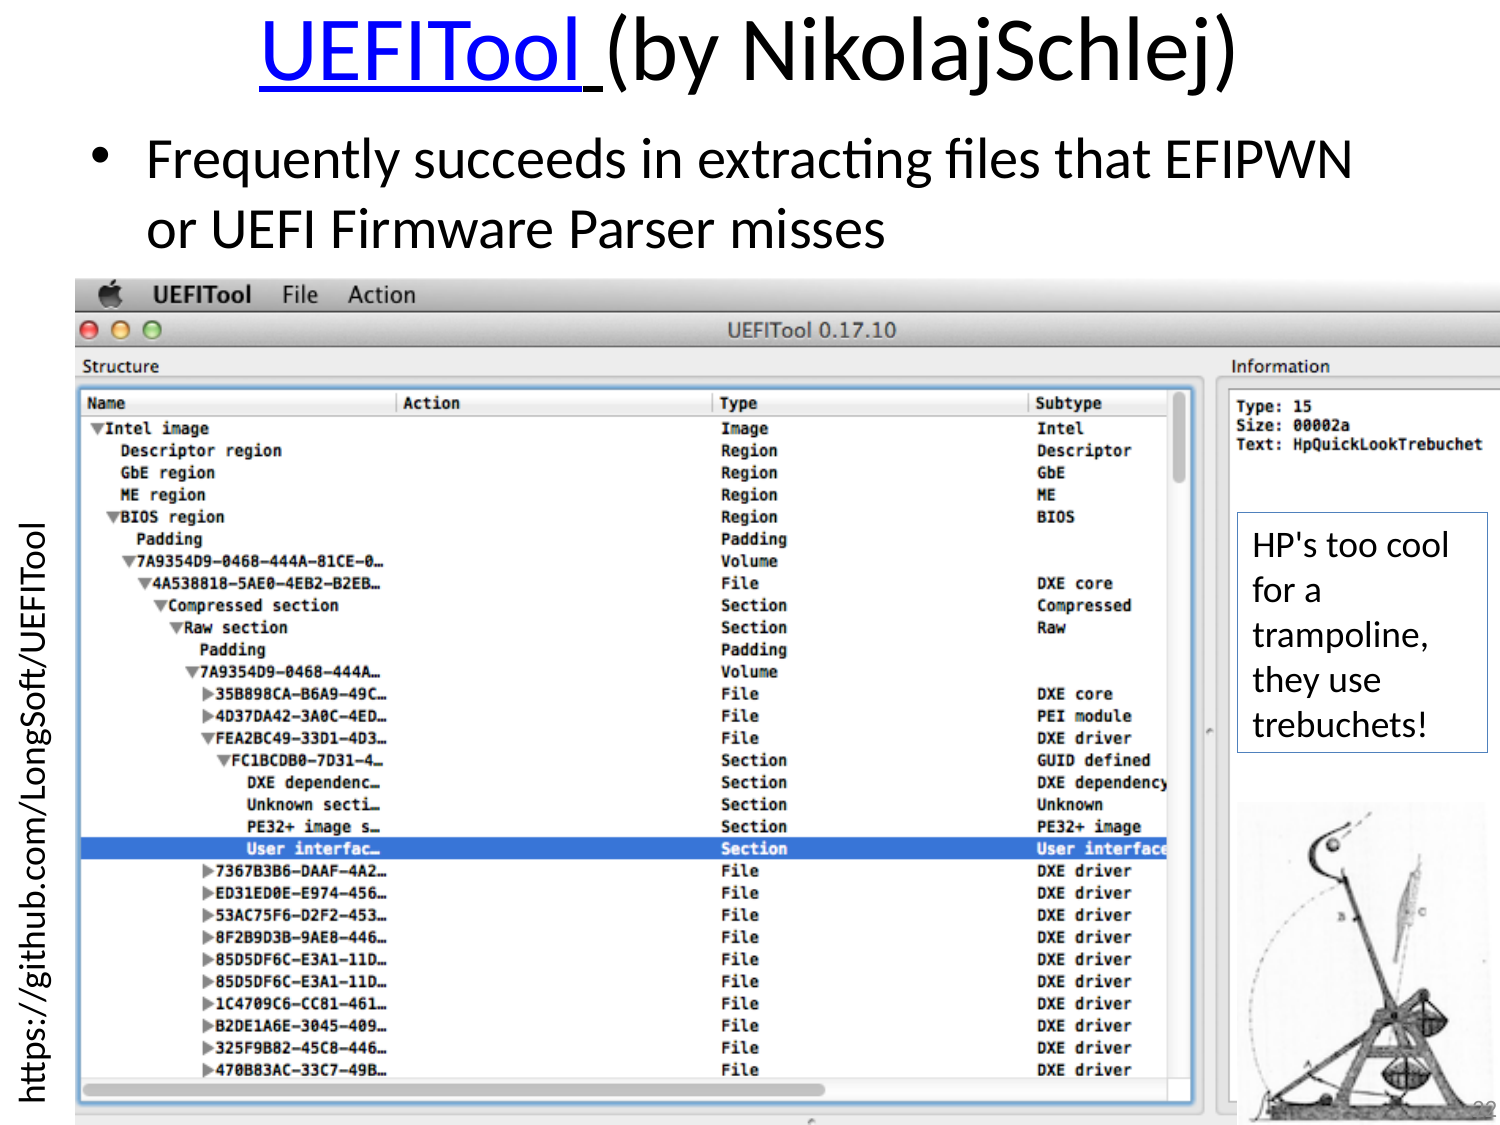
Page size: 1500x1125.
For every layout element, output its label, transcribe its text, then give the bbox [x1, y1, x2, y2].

title UEFITool (by NikolajSchlej) [75, 0, 1425, 112]
text_box https://github.com/LongSoft/UEFITool [0, 507, 60, 1120]
picture [74, 278, 1500, 1125]
list Frequently succeeds in extracting files that EFIPWN or UEFI Firmware Parser misses [75, 112, 1425, 276]
